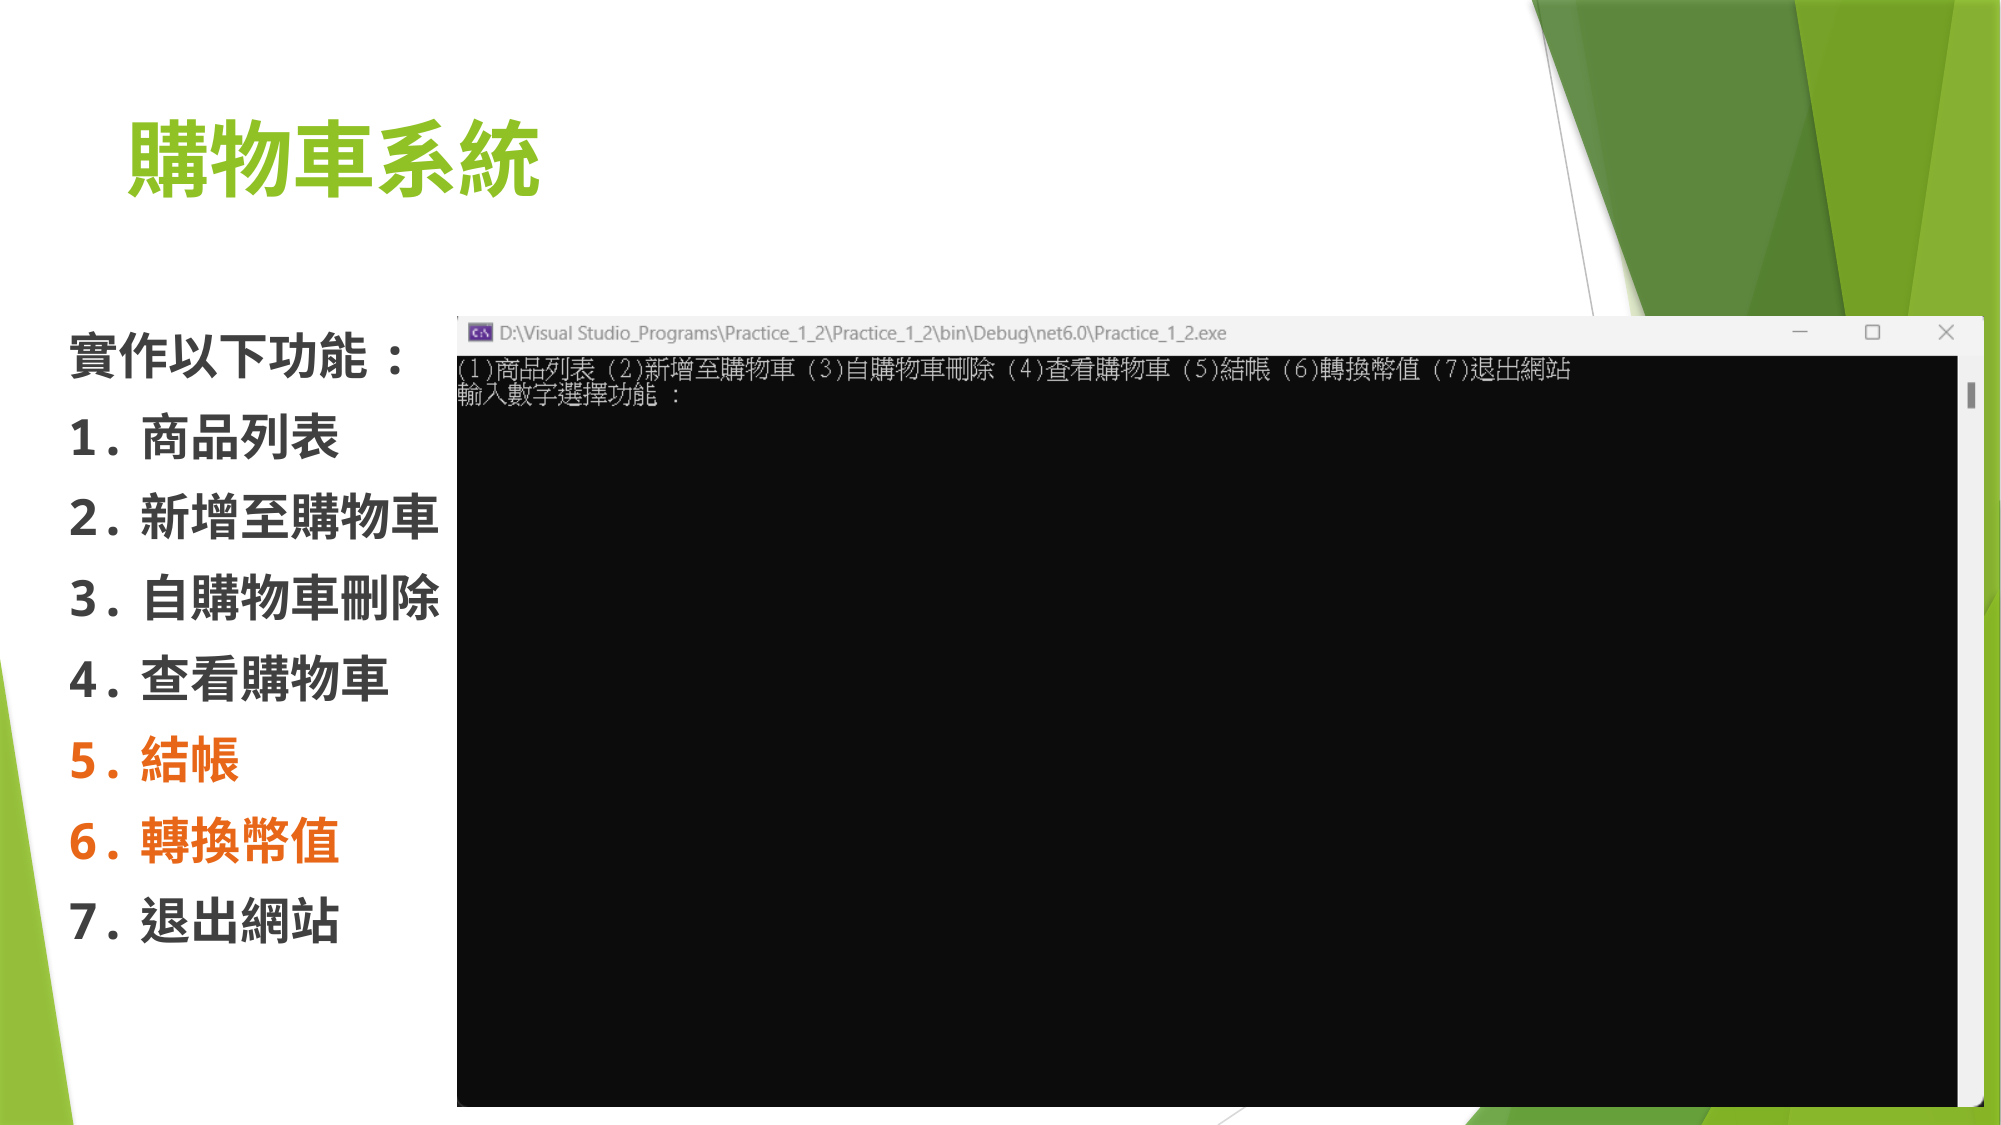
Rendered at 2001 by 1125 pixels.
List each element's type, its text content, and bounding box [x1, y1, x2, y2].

list 實作以下功能: 1.商品列表 2.新增至購物車 3.自購物車刪除 4.查看購物車 5.結帳 6.轉換幣值 7.退出網站 [53, 316, 456, 1107]
picture [456, 316, 1985, 1108]
title 購物車系統 [111, 99, 1522, 316]
